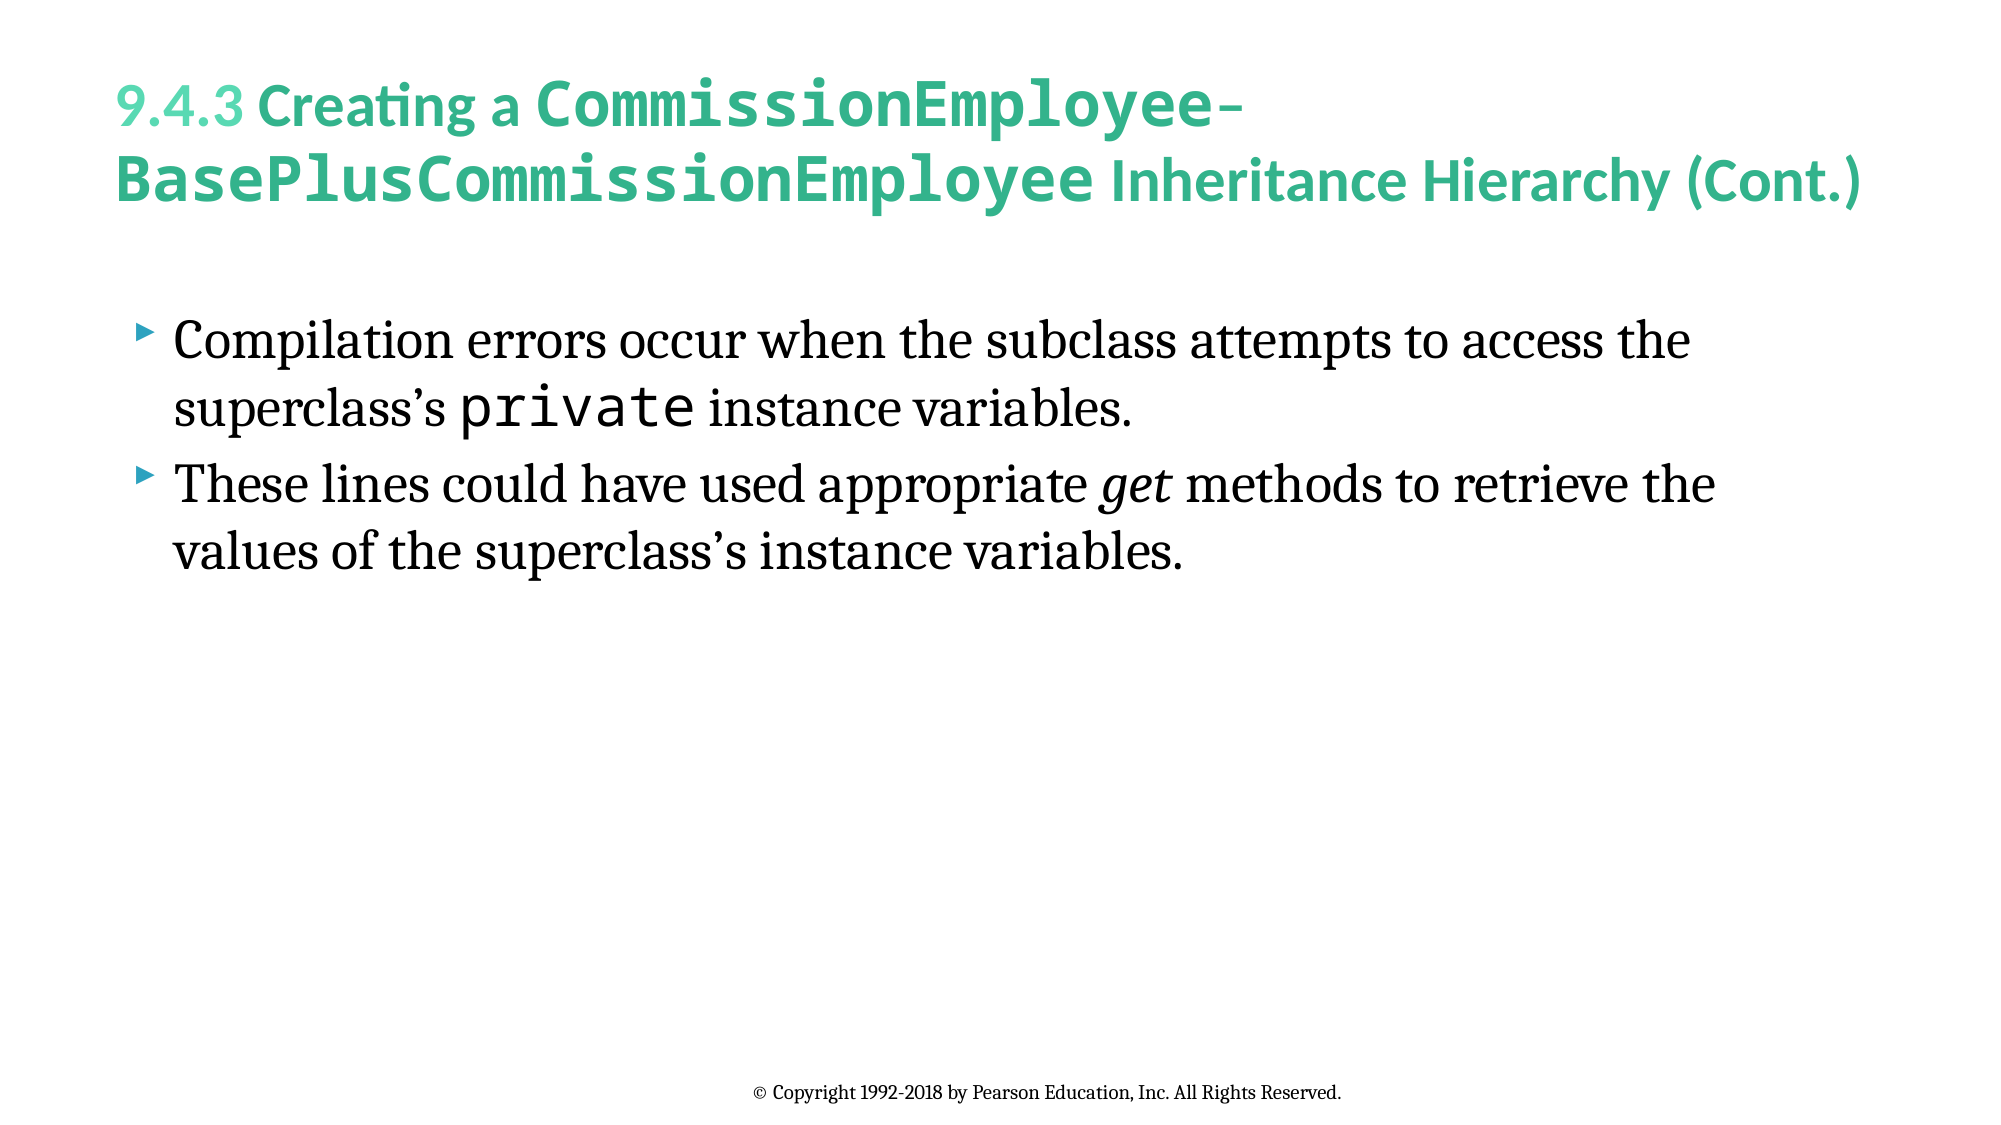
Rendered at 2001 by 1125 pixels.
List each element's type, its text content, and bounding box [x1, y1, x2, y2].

footer © Copyright 1992-2018 by Pearson Education, Inc. All Rights Reserved. [736, 1051, 1892, 1112]
list Compilation errors occur when the subclass attempts to access the superclass’s private instance variables. These lines could have used appropriate get methods to retrieve the values of the superclass’s instance variables. [99, 295, 1875, 1038]
title 9.4.3 Creating a CommissionEmployee–BasePlusCommissionEmployee Inheritance Hierarchy (Cont.) [99, 45, 1900, 233]
